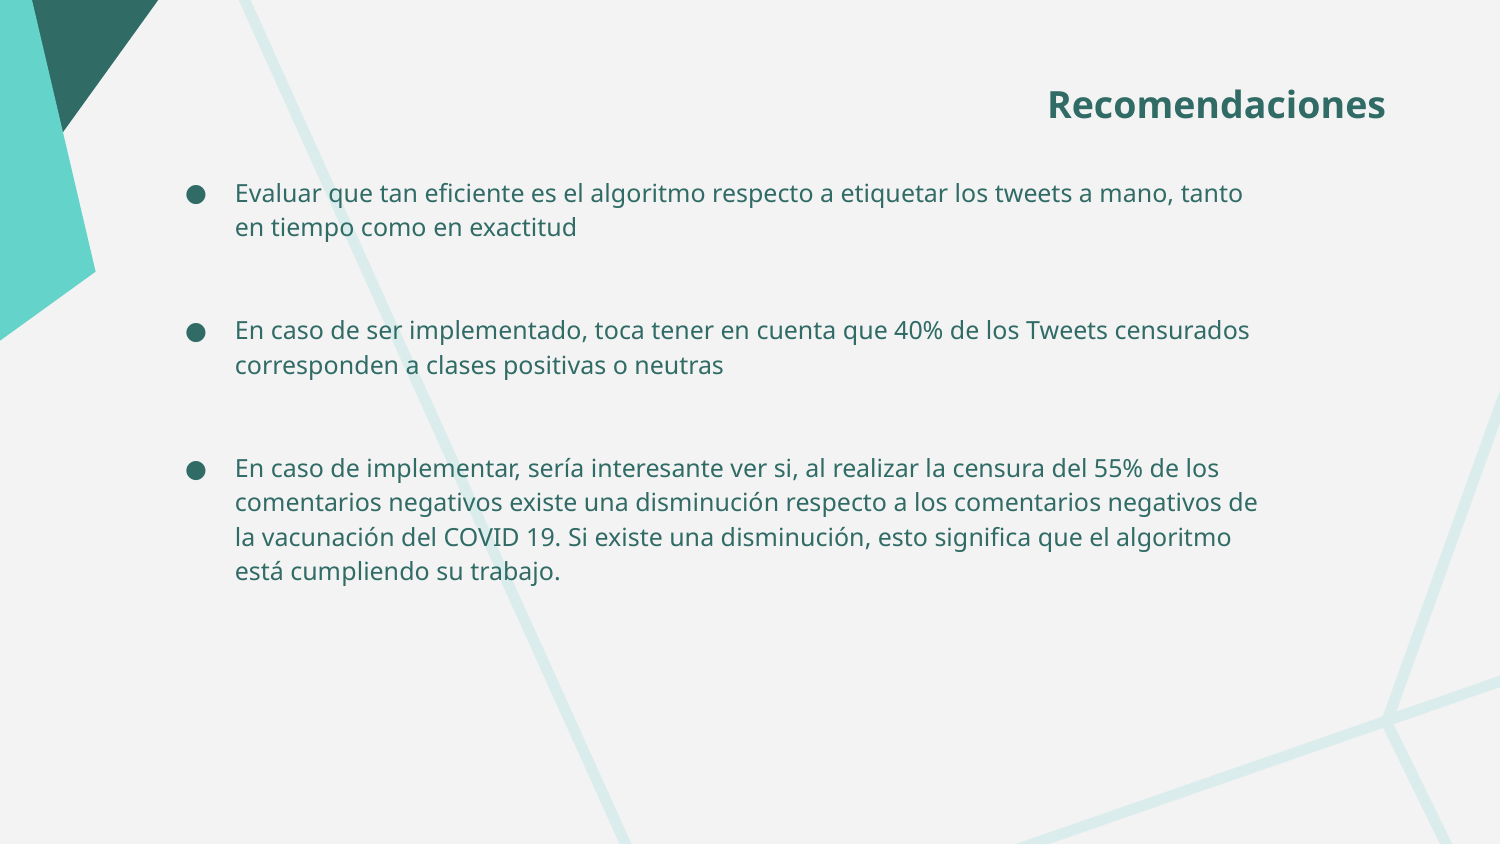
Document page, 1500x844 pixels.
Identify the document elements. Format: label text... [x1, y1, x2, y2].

list Evaluar que tan eficiente es el algoritmo respecto a etiquetar los tweets a mano, tanto en tiempo como en exactitud En caso de ser implementado, toca tener en cuenta que 40% de los Tweets censurados corresponden a clases positivas o neutras En caso de implementar, sería interesante ver si, al realizar la censura del 55% de los comentarios negativos existe una disminución respecto a los comentarios negativos de la vacunación del COVID 19. Si existe una disminución, esto significa que el algoritmo está cumpliendo su trabajo. [145, 160, 1295, 687]
title Recomendaciones [63, 65, 1402, 160]
